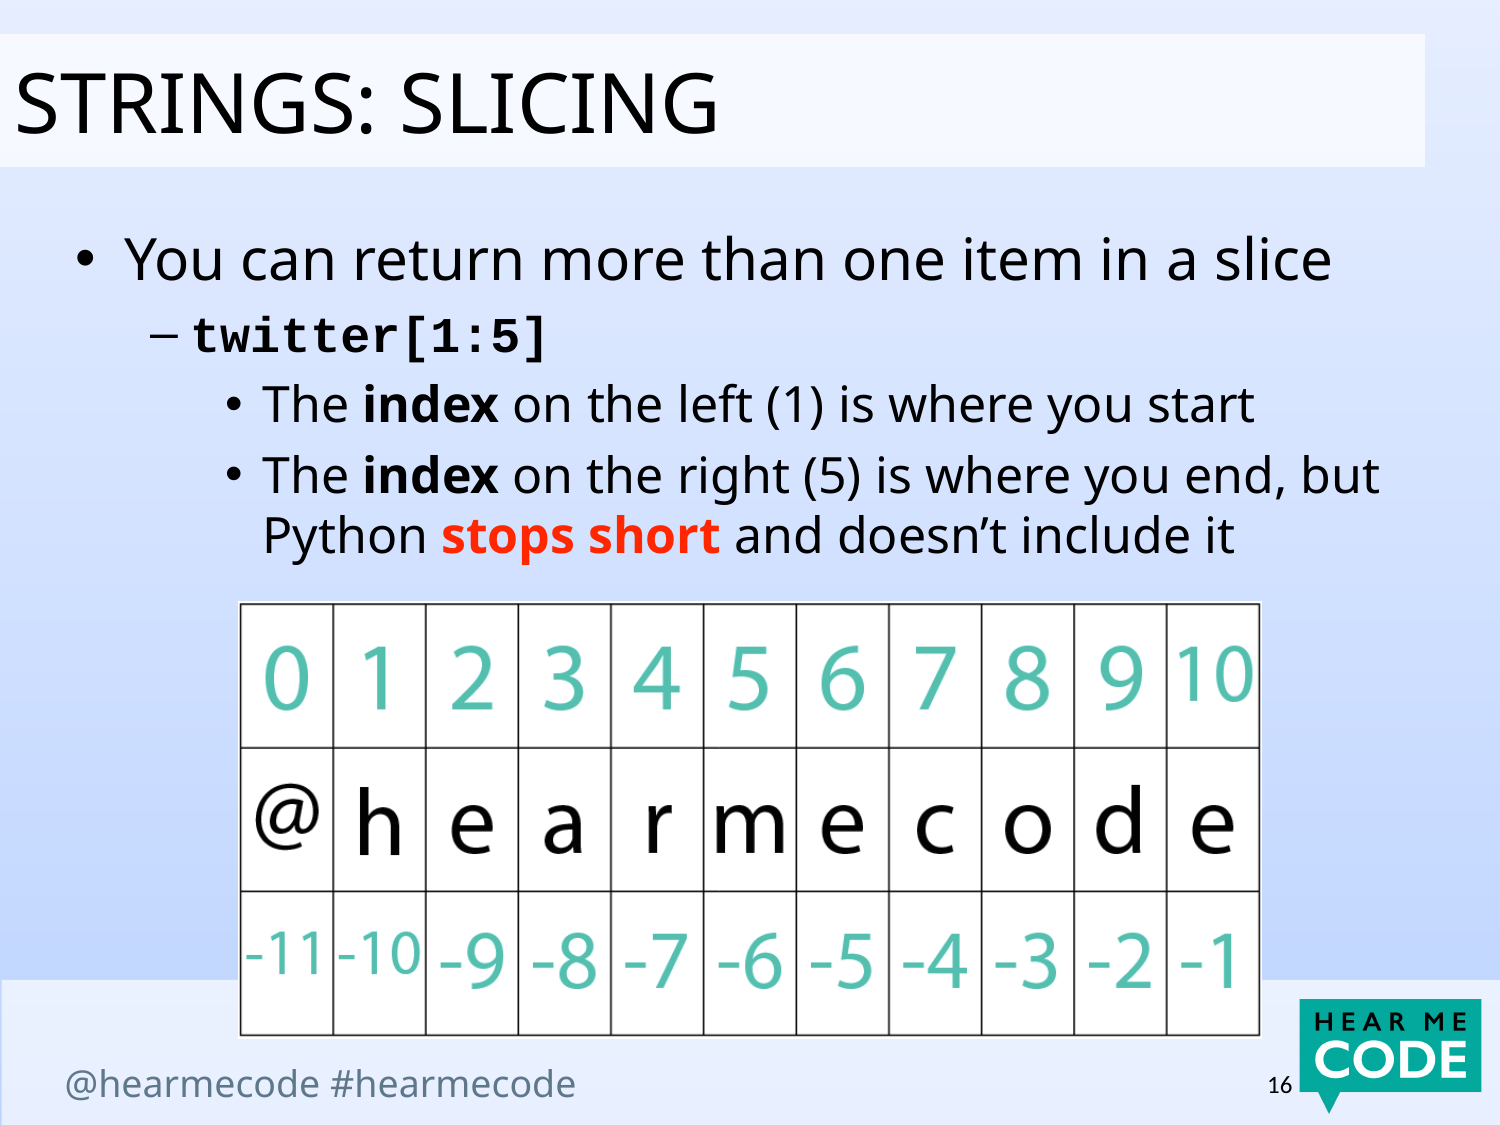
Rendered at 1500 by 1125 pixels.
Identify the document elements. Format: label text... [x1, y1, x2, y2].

list You can return more than one item in a slice twitter[1:5] The index on the left (1) is where you start The index on the right (5) is where you end, but Python stops short and doesn’t include it [74, 221, 1426, 944]
slide_number 16 [949, 1052, 1301, 1114]
picture [1297, 996, 1484, 1118]
text_box Strings: slicing [0, 33, 1425, 168]
picture [237, 601, 1263, 1040]
